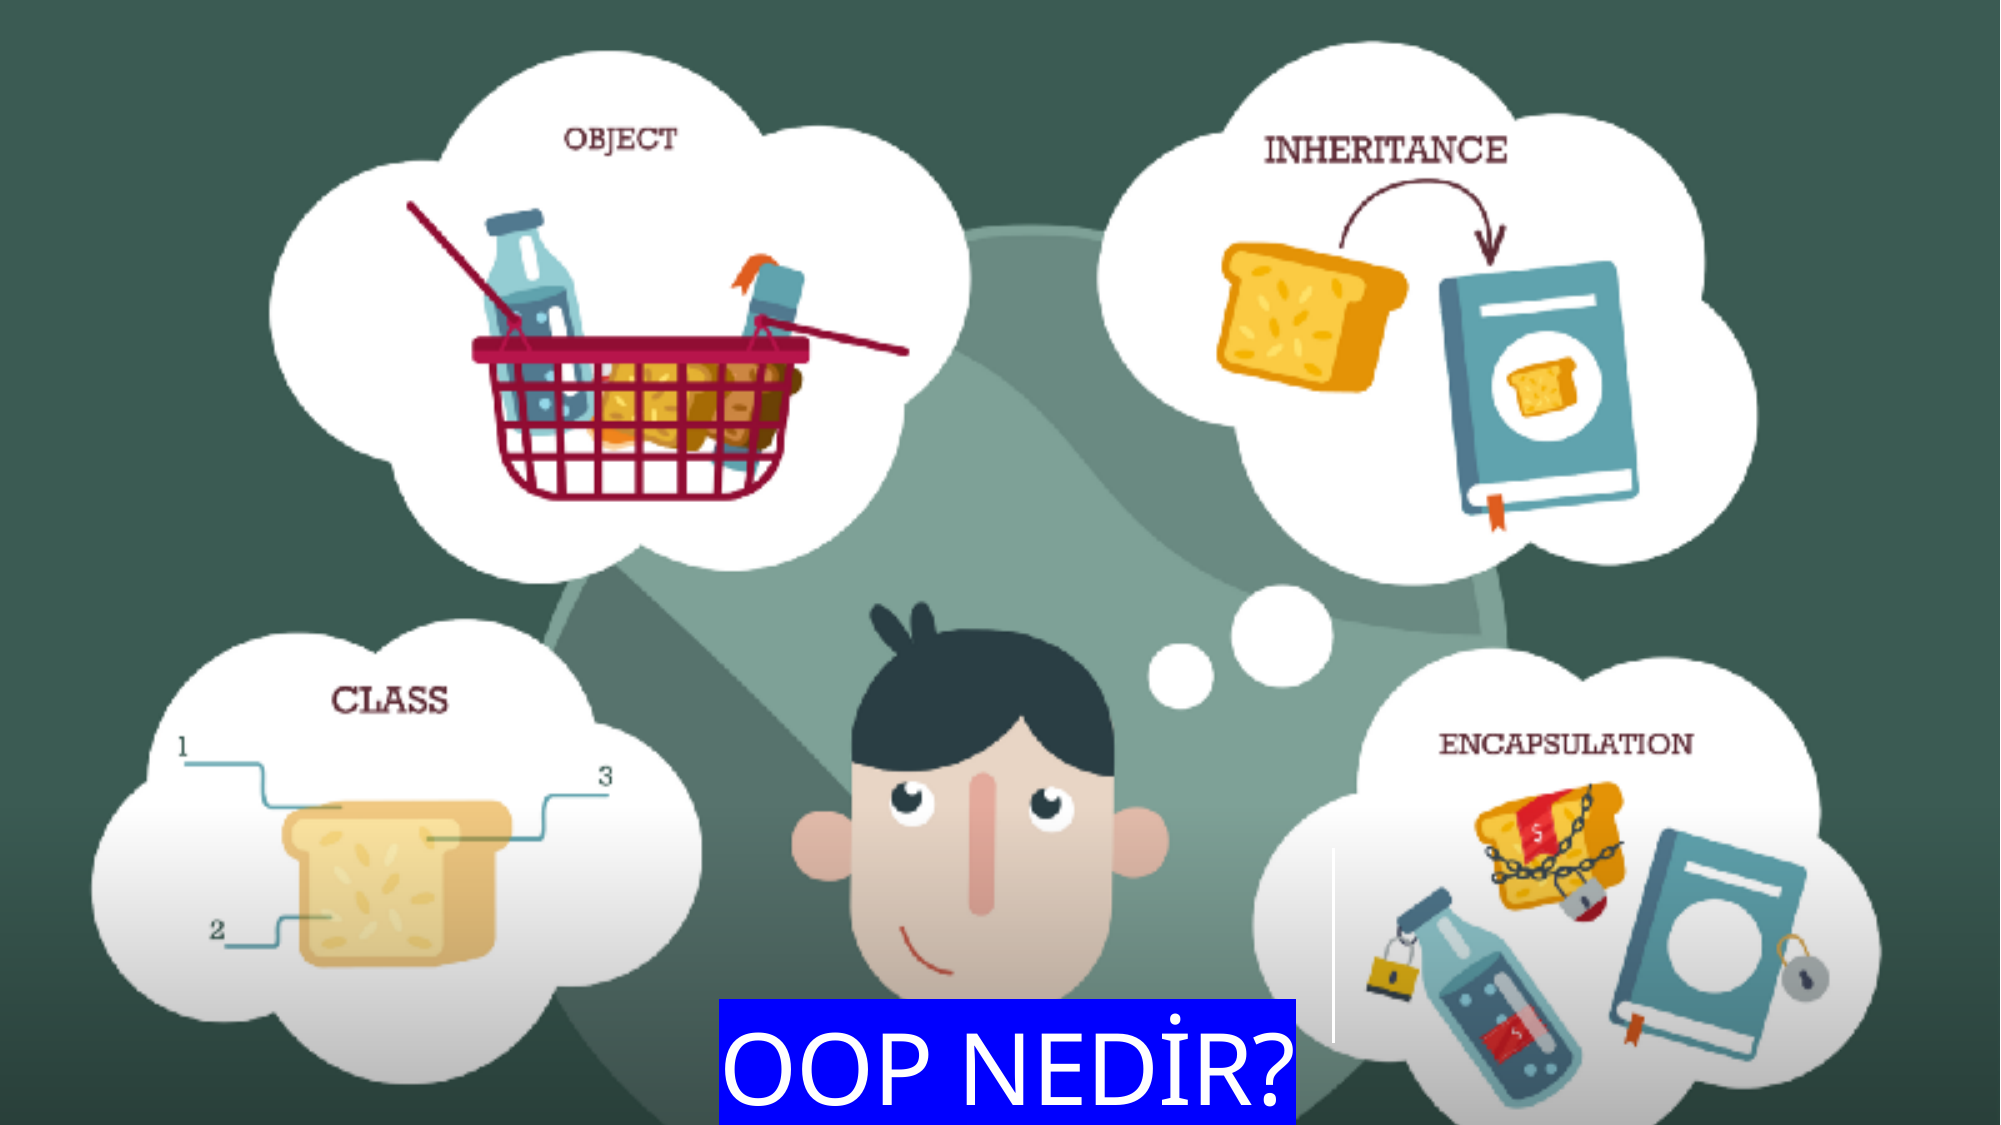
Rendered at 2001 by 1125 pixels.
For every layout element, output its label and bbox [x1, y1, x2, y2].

list [0, 0, 2000, 1125]
